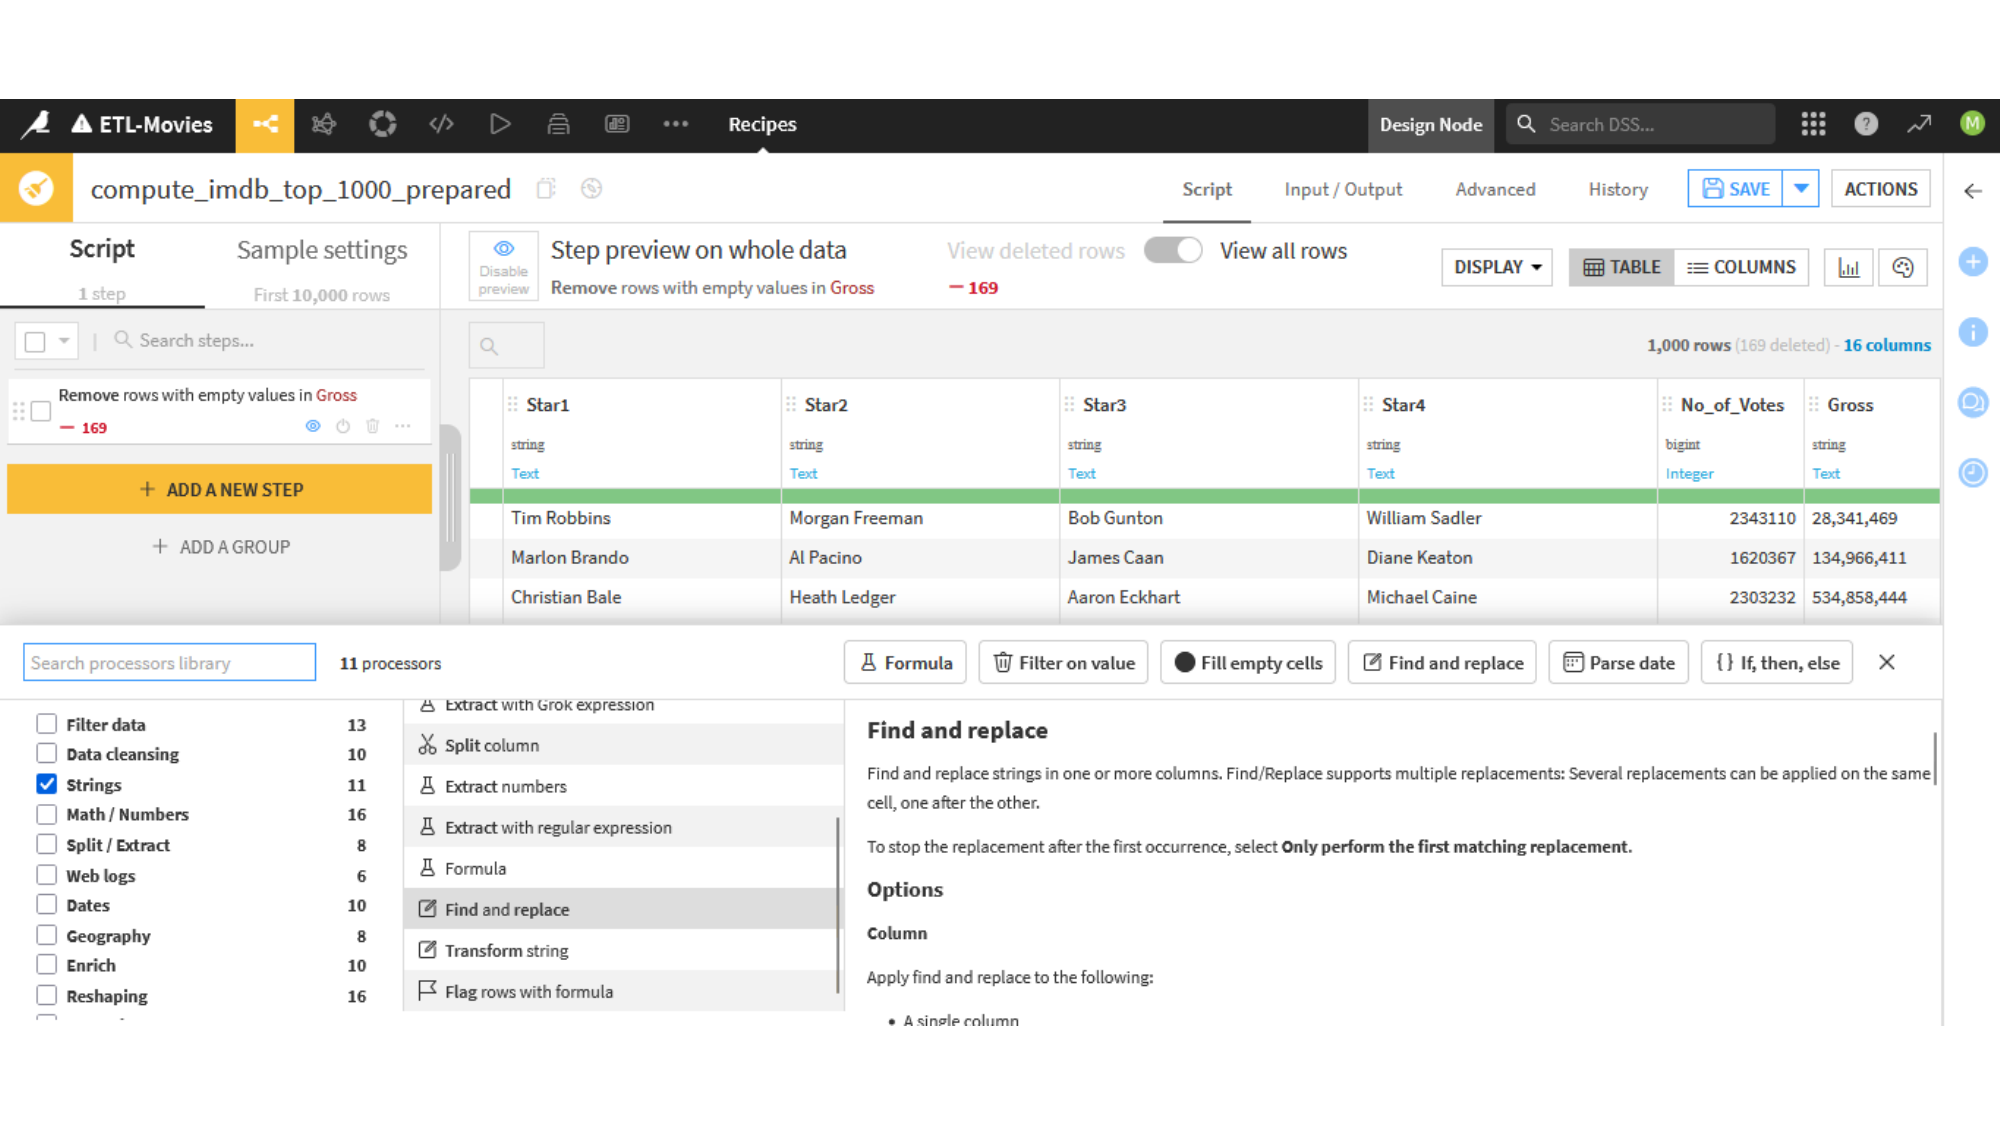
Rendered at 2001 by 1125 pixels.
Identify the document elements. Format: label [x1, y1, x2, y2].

picture [0, 98, 2000, 1026]
